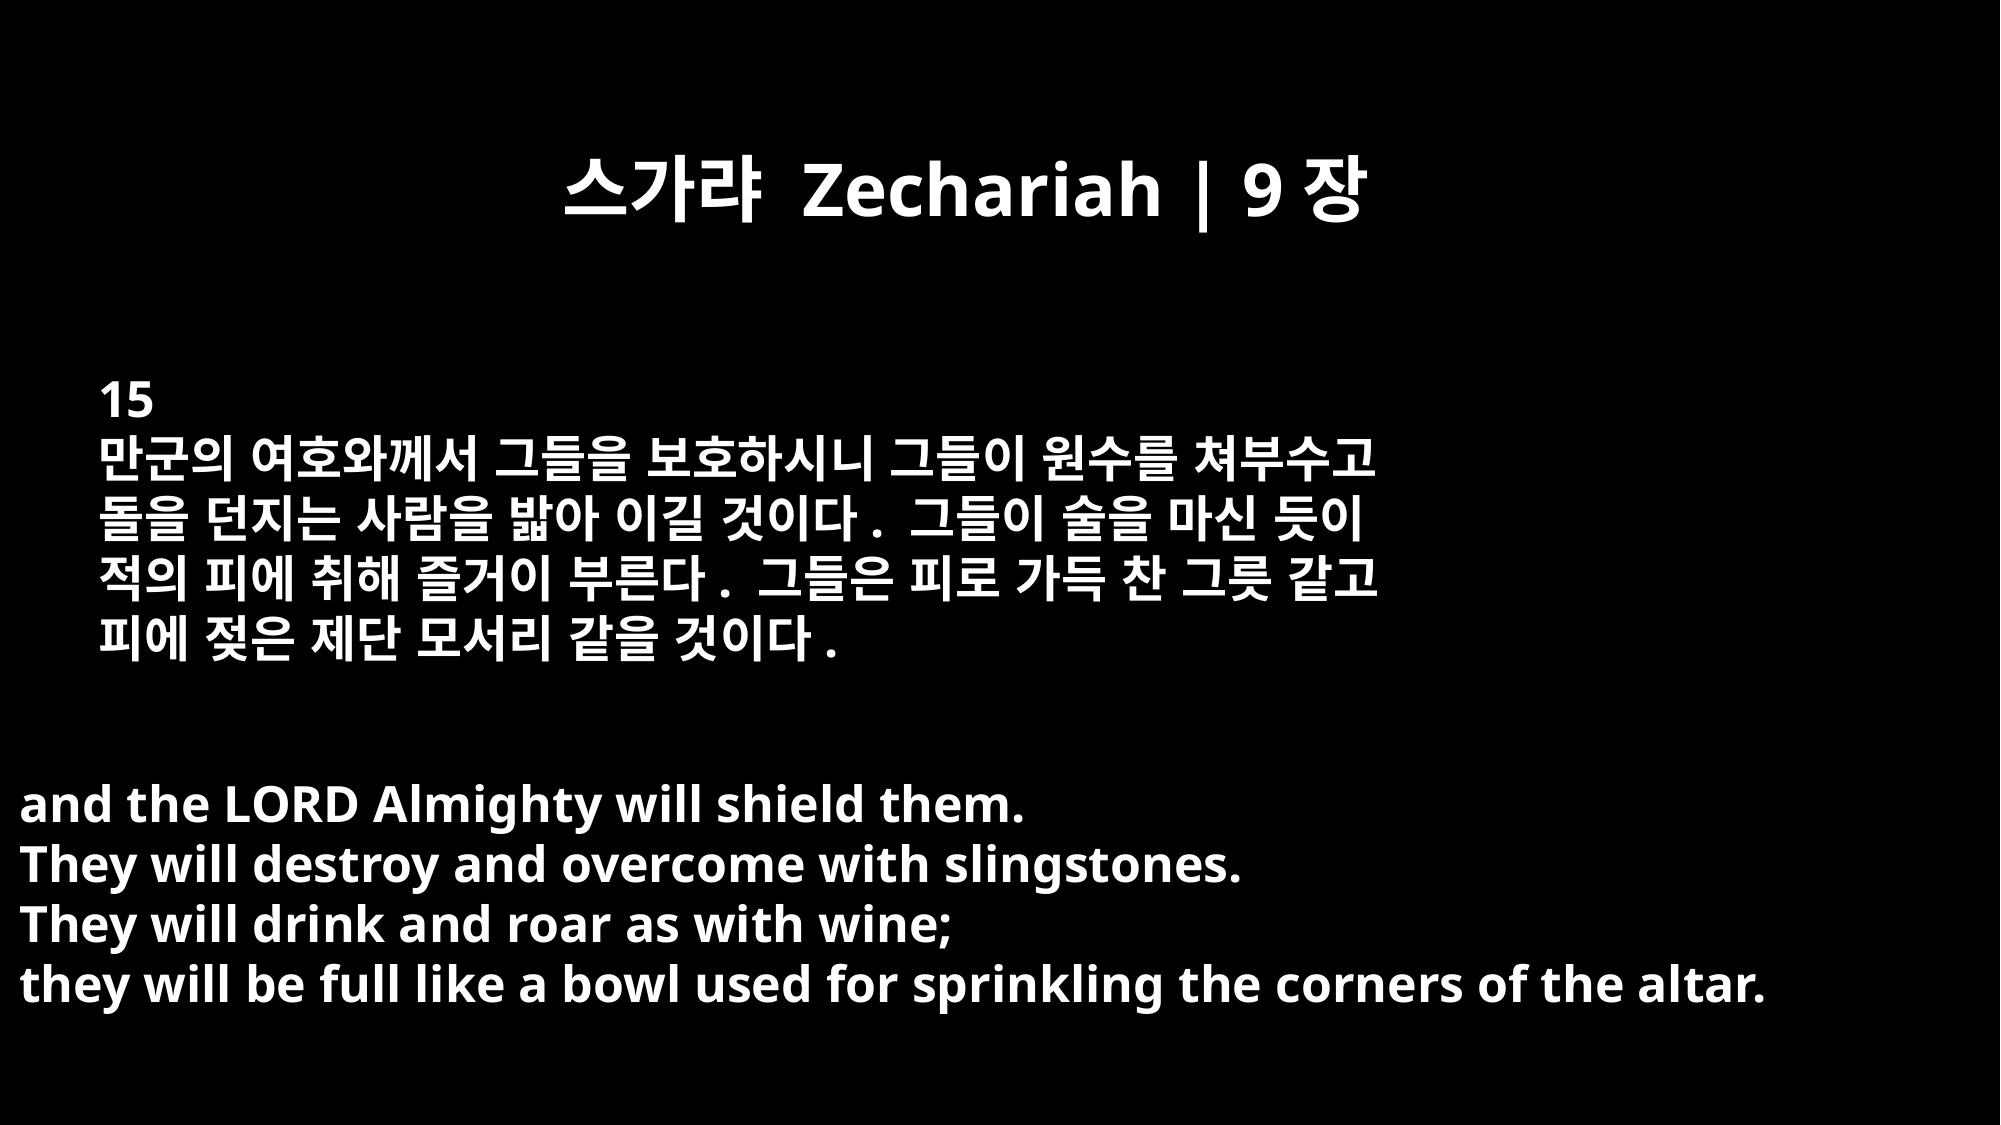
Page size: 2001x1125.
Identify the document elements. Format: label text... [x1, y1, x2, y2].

text_box 스가랴 Zechariah | 9장 [547, 136, 1385, 239]
text_box 15 만군의 여호와께서 그들을 보호하시니 그들이 원수를 쳐부수고 돌을 던지는 사람을 밟아 이길 것이다. 그들이 술을 마신 듯이 적의 피에 취해 즐거이 부른다. 그들은 피로 가득 찬 그릇 같고 피에 젖은 제단 모서리 같을 것이다. [83, 359, 1409, 675]
text_box and the LORD Almighty will shield them. They will destroy and overcome with slingstones. They will drink and roar as with wine; they will be full like a bowl used for sprinkling the corners of the altar. [4, 764, 1783, 1020]
